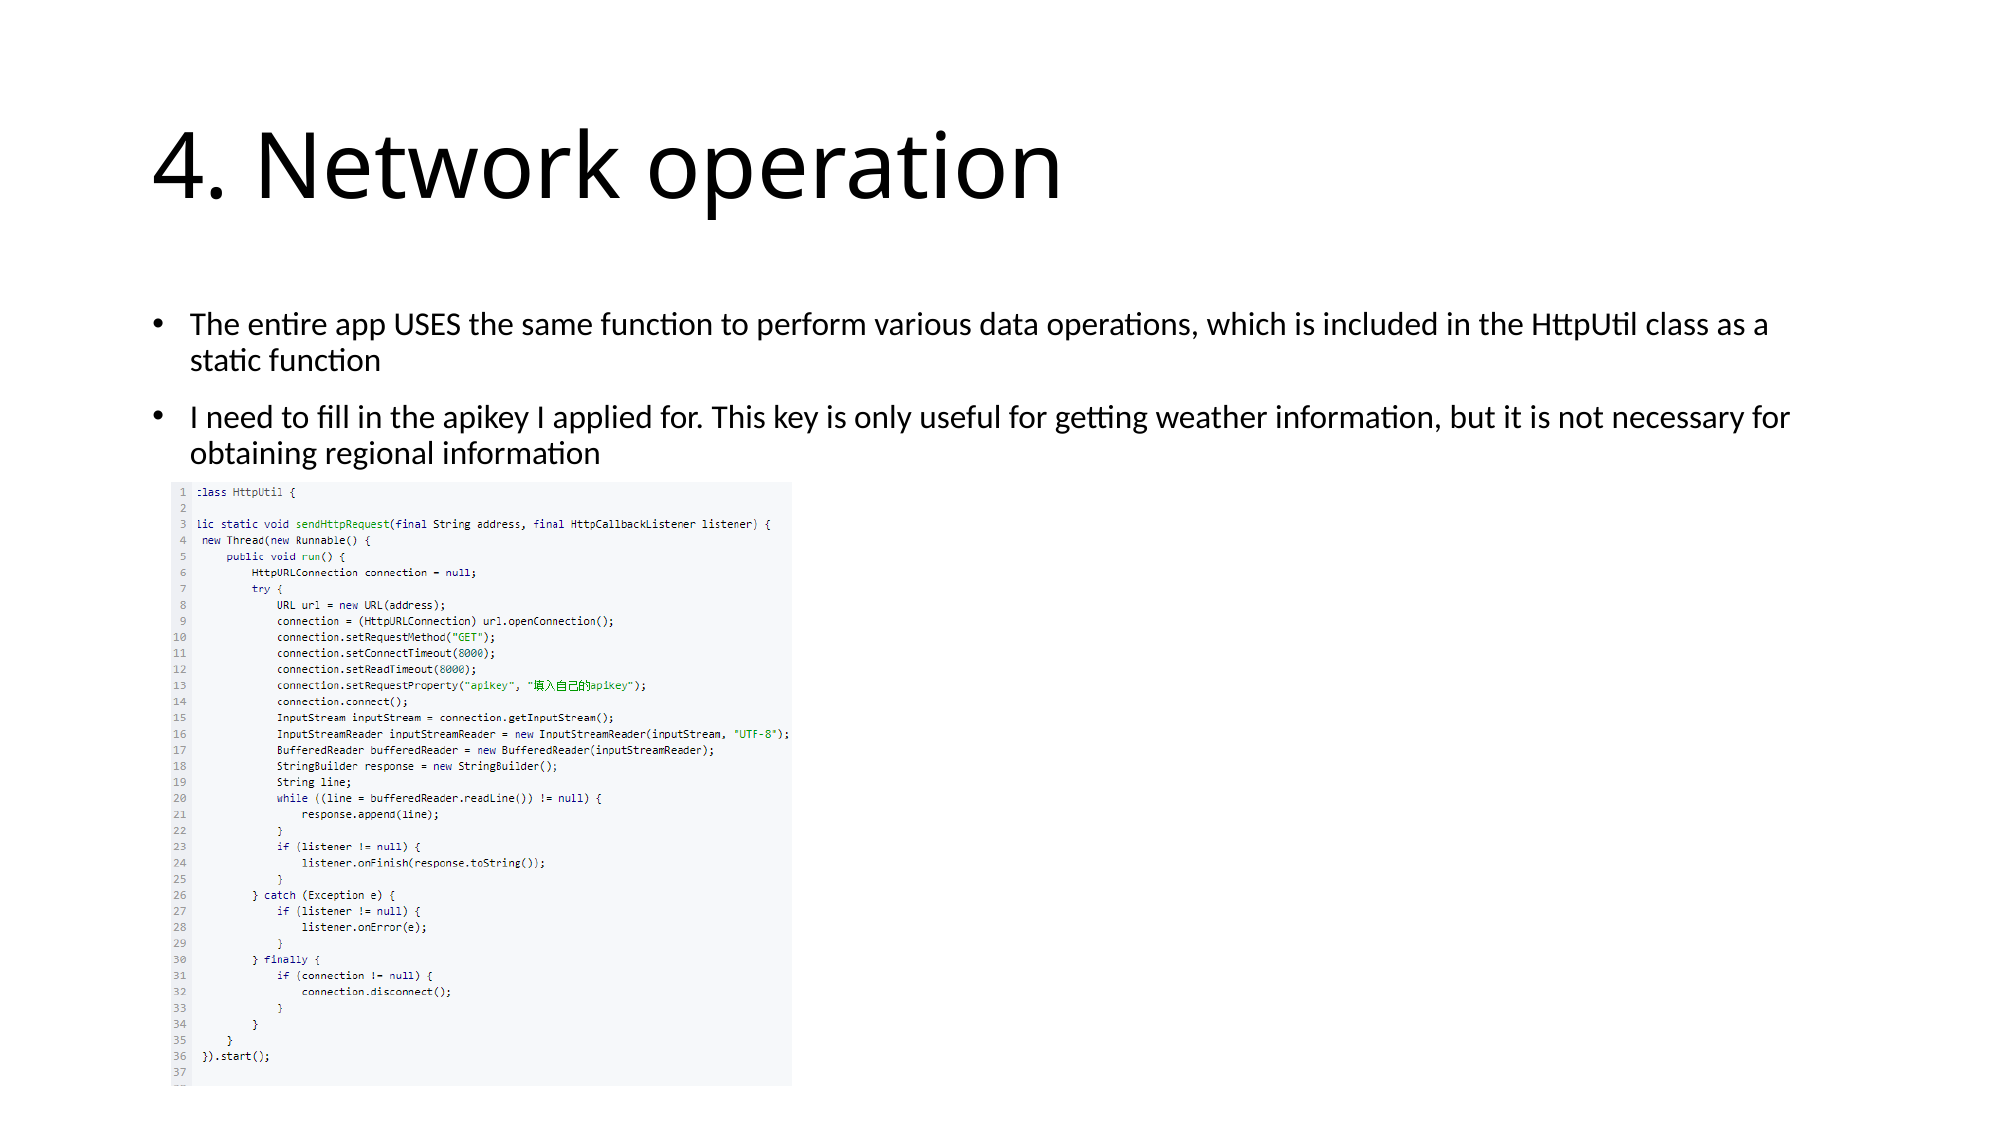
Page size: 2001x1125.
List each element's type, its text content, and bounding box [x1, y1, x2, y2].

list The entire app USES the same function to perform various data operations, which is included in the HttpUtil class as a static function I need to fill in the apikey I applied for. This key is only useful for getting weather information, but it is not necessary for obtaining regional information [137, 299, 1863, 1014]
picture [171, 482, 792, 1086]
title 4. Network operation [137, 59, 1863, 278]
